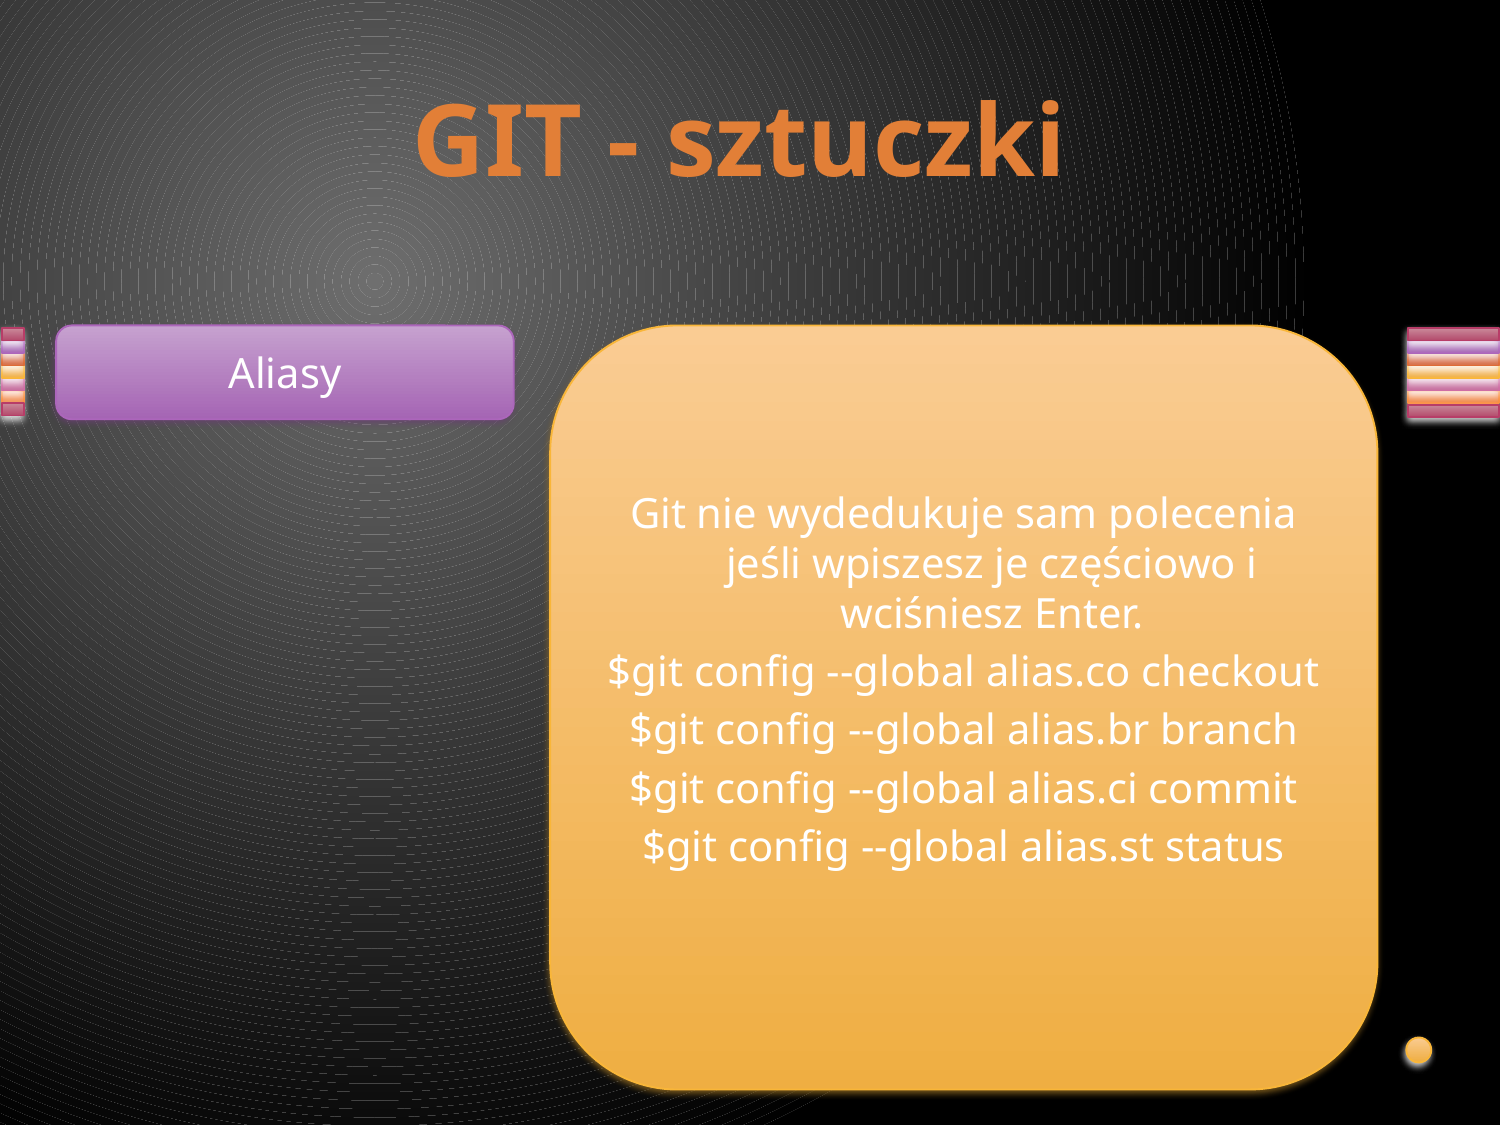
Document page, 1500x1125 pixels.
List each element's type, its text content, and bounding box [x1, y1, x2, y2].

text_box Git nie wydedukuje sam polecenia jeśli wpiszesz je częściowo i wciśniesz Enter. $git config --global alias.co checkout $git config --global alias.br branch $git config --global alias.ci commit $git config --global alias.st status [550, 325, 1378, 1090]
list GIT - sztuczki [64, 42, 1415, 231]
text_box Aliasy [56, 325, 514, 420]
